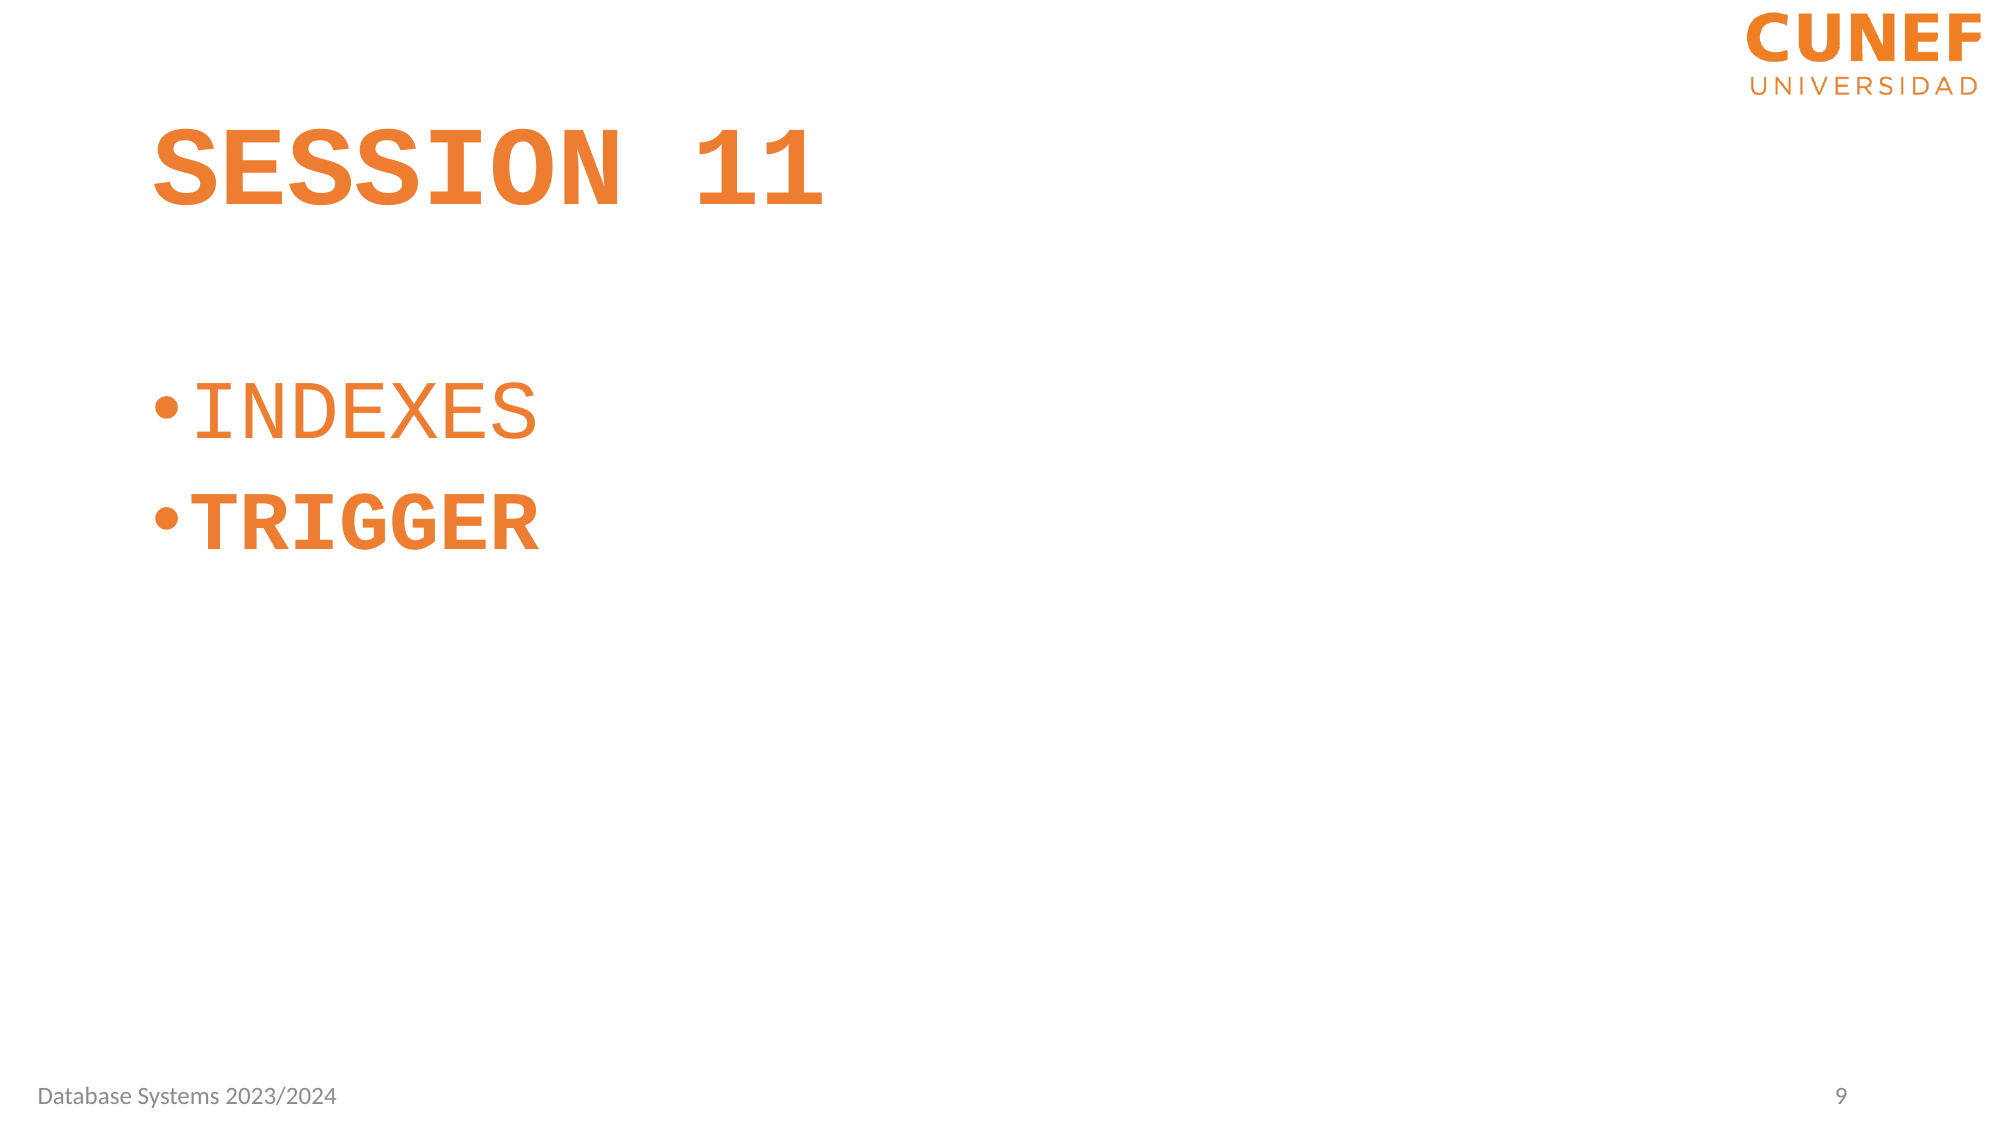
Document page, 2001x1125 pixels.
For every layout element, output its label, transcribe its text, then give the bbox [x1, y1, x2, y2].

footer Database Systems 2023/2024 [0, 1065, 375, 1125]
list INDEXES TRIGGER [137, 359, 1863, 643]
title SESSION 11 [137, 59, 1863, 278]
picture [1744, 10, 1981, 95]
slide_number 9 [1412, 1065, 1863, 1125]
